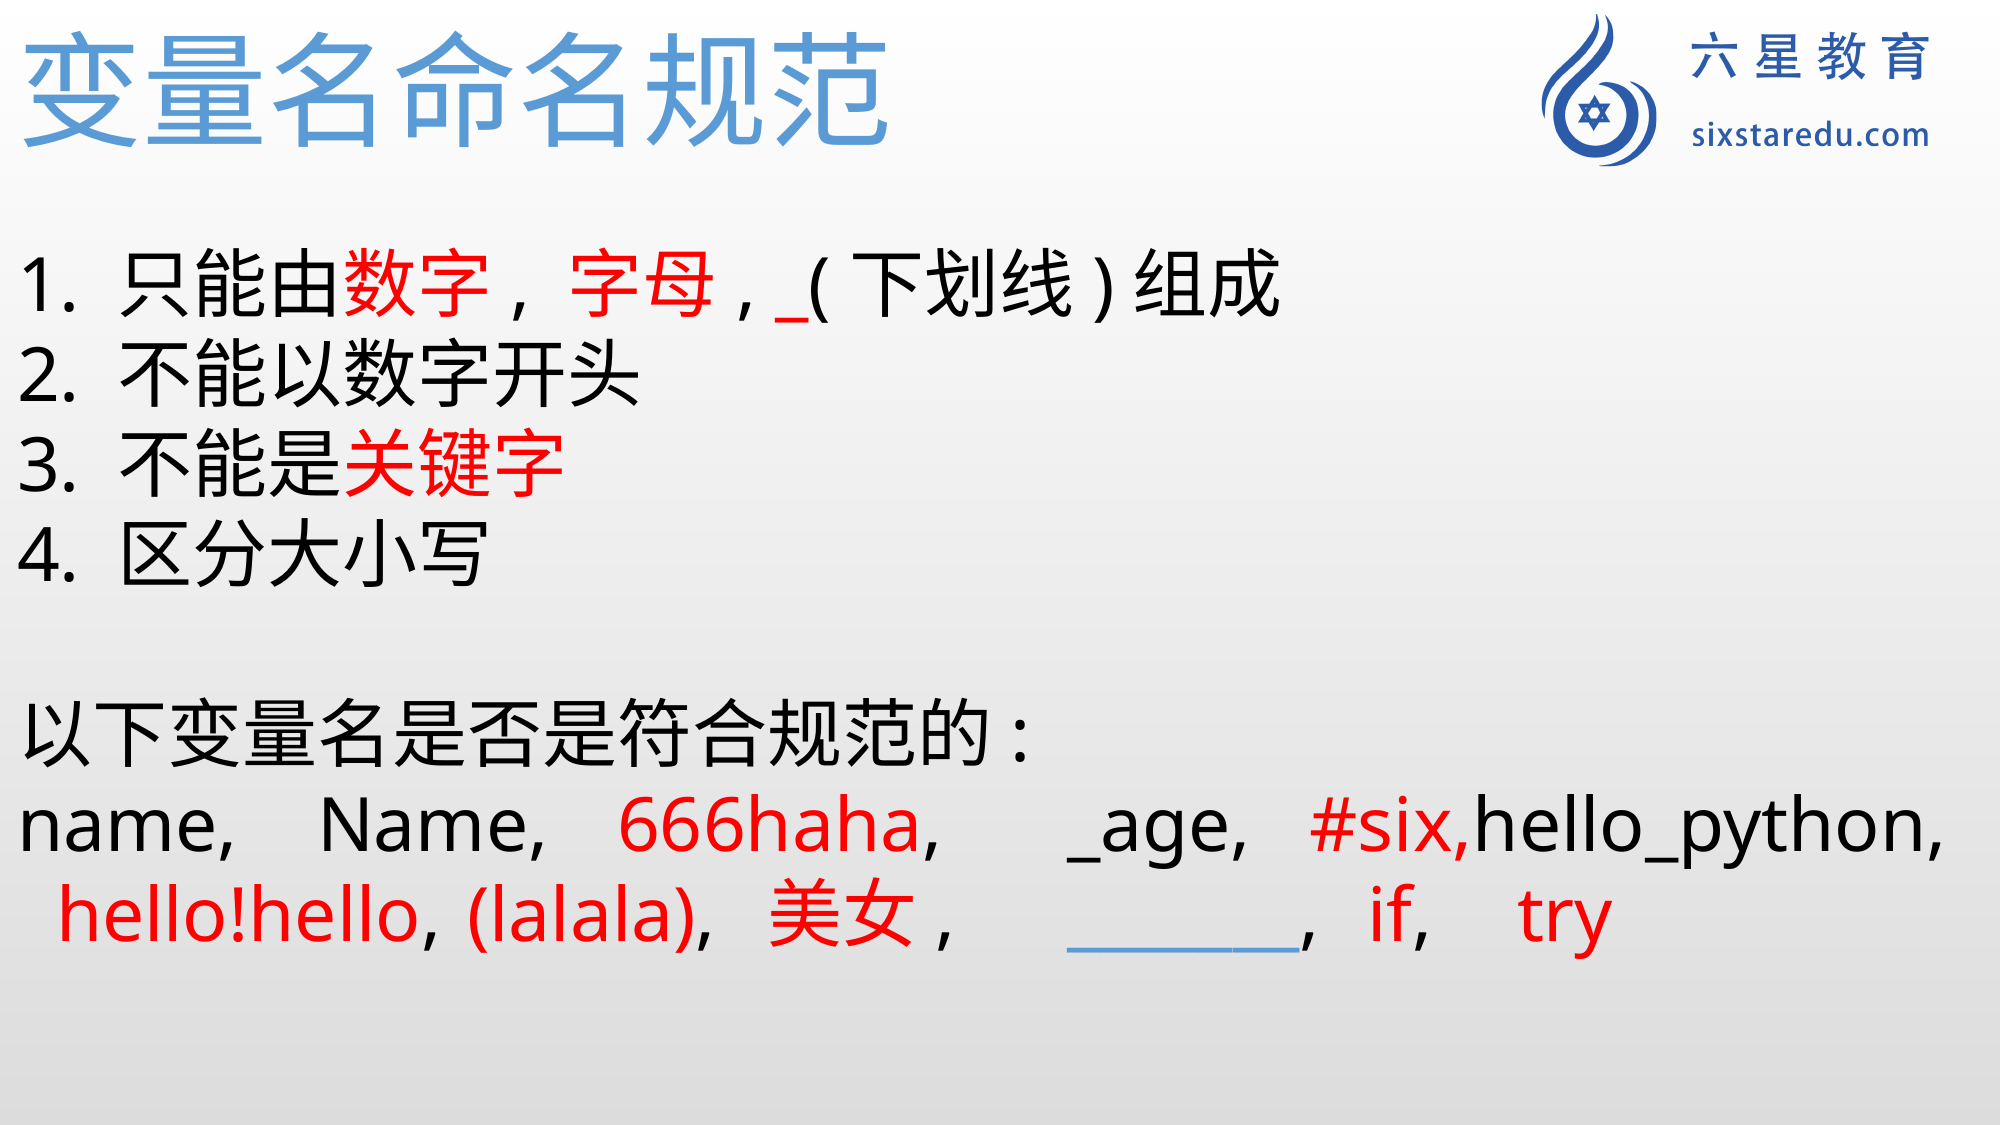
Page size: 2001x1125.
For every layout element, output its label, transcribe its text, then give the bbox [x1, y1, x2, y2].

picture [1423, 0, 2000, 229]
text_box 1. 只能由数字, 字母, _(下划线)组成 2. 不能以数字开头 3. 不能是关键字 4. 区分大小写 以下变量名是否是符合规范的: name, Name, 666haha, _age, #six,hello_python, hello!hello, (lalala), 美女, _______, if, try [2, 228, 1972, 1125]
text_box 变量名命名规范 [2, 5, 1423, 170]
